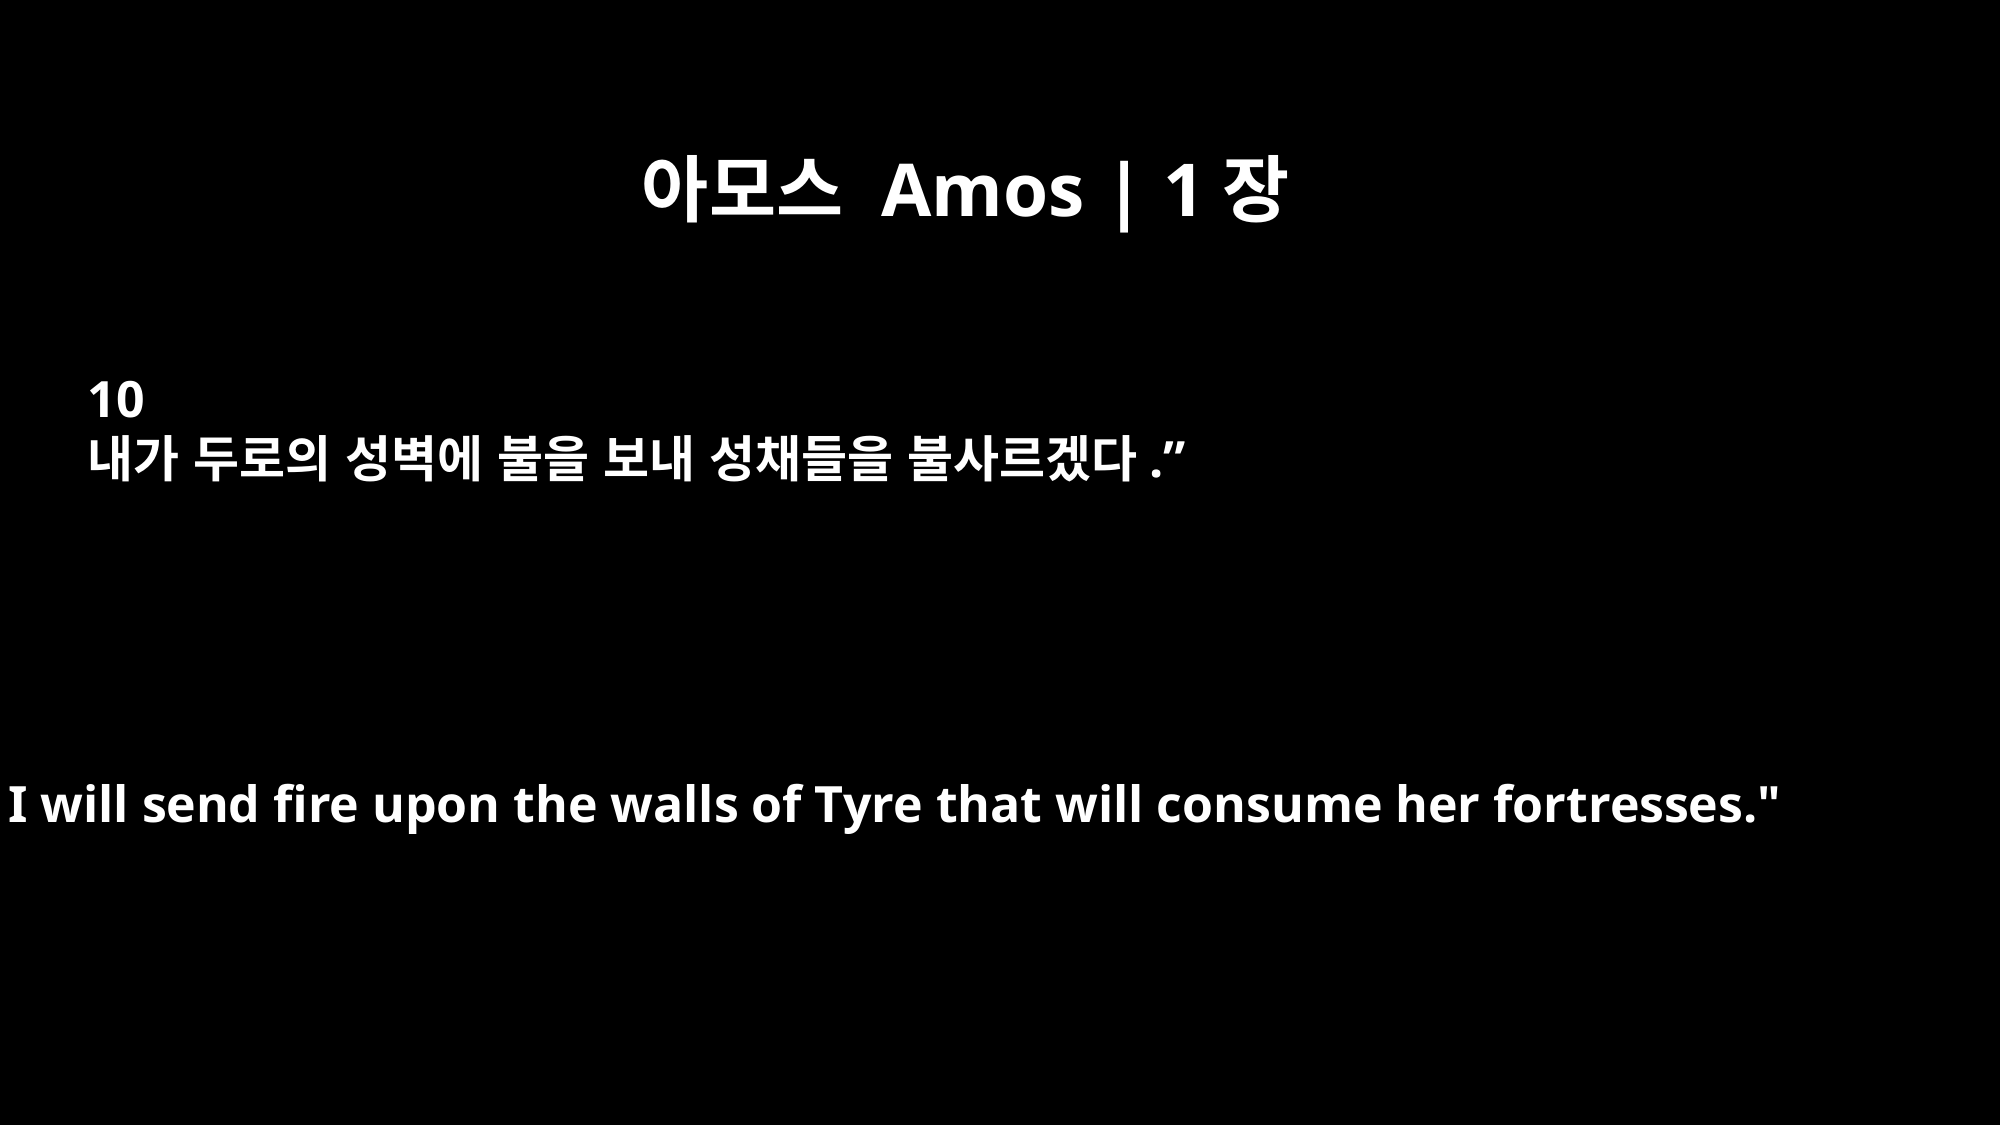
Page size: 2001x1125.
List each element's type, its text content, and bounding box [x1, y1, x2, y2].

text_box 10 내가 두로의 성벽에 불을 보내 성채들을 불사르겠다.” [73, 359, 1202, 495]
text_box 아모스 Amos | 1장 [627, 136, 1305, 239]
text_box I will send fire upon the walls of Tyre that will consume her fortresses." [0, 764, 1796, 840]
